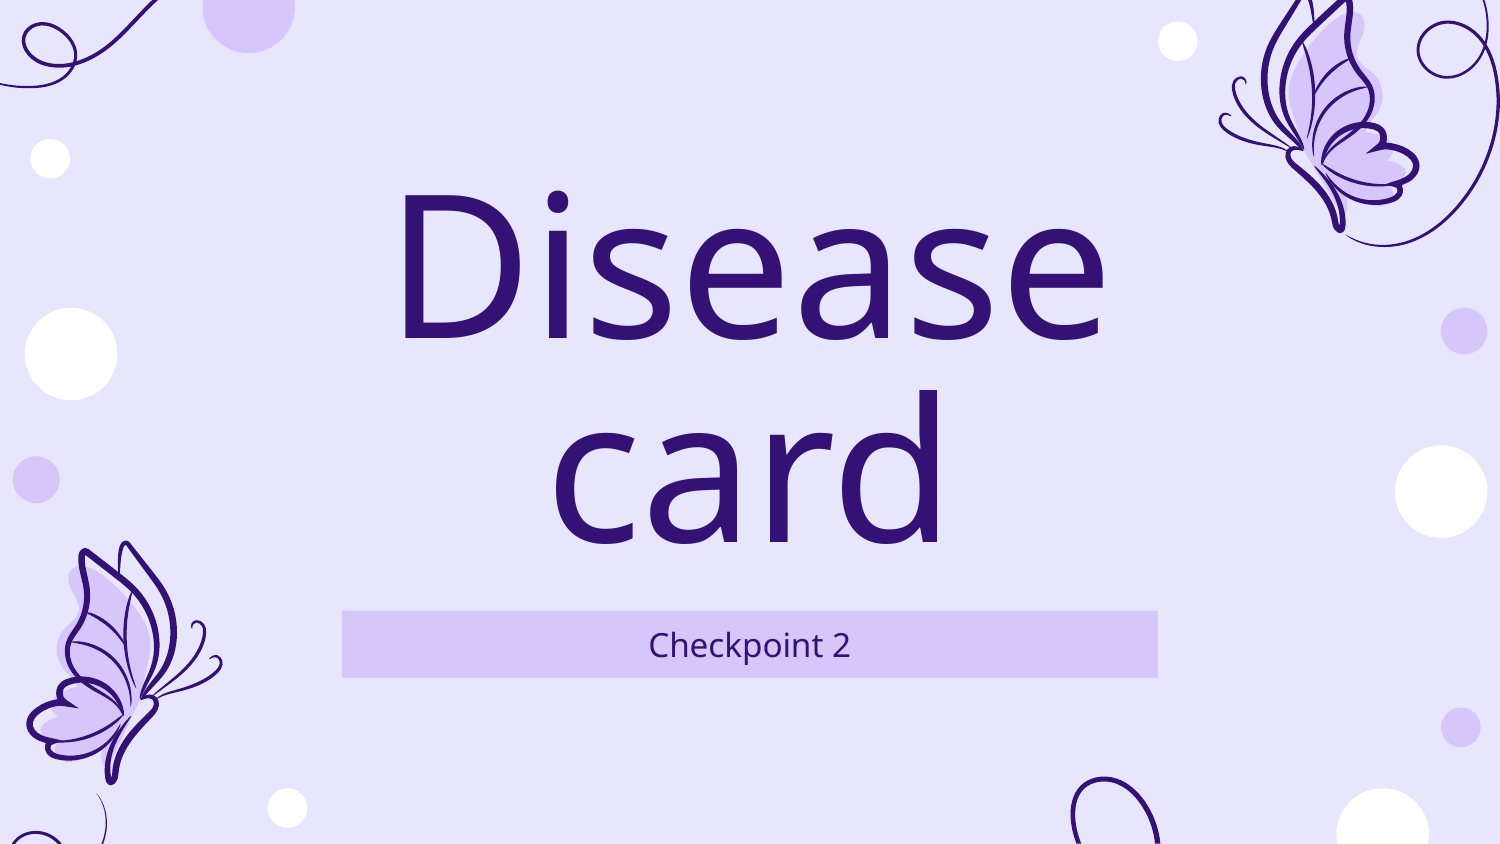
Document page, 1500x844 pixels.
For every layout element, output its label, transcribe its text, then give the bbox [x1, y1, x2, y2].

title Disease card [286, 165, 1214, 599]
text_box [0, 562, 246, 844]
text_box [1218, 0, 1500, 248]
subtitle Checkpoint 2 [342, 610, 1158, 678]
